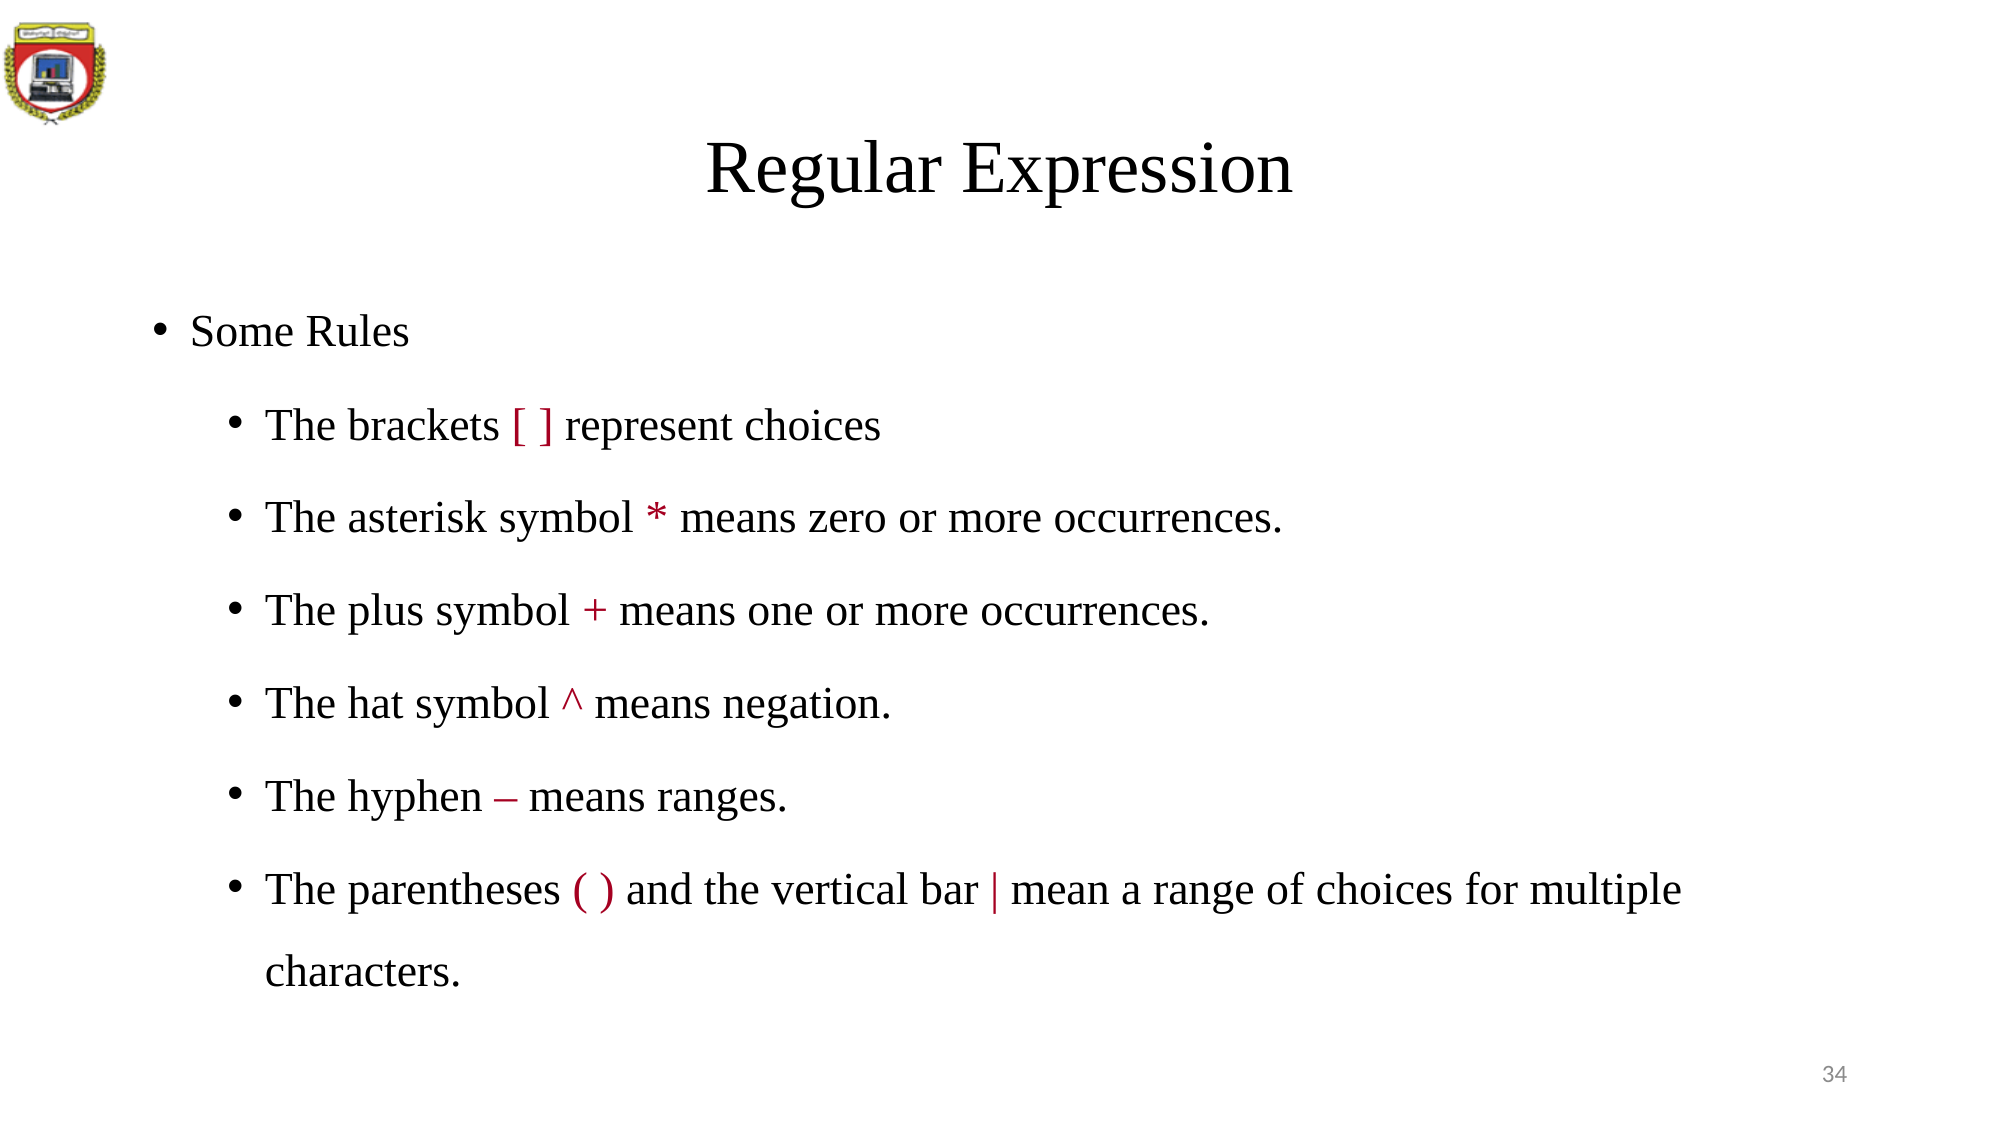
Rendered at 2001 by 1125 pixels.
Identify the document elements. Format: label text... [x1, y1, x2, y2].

picture [0, 6, 108, 131]
title Regular Expression [137, 59, 1863, 278]
list Some Rules The brackets [ ] represent choices The asterisk symbol * means zero or more occurrences. The plus symbol + means one or more occurrences. The hat symbol ^ means negation. The hyphen – means ranges. The parentheses ( ) and the vertical bar | mean a range of choices for multiple characters. [137, 299, 1863, 1014]
slide_number 34 [1412, 1042, 1863, 1103]
